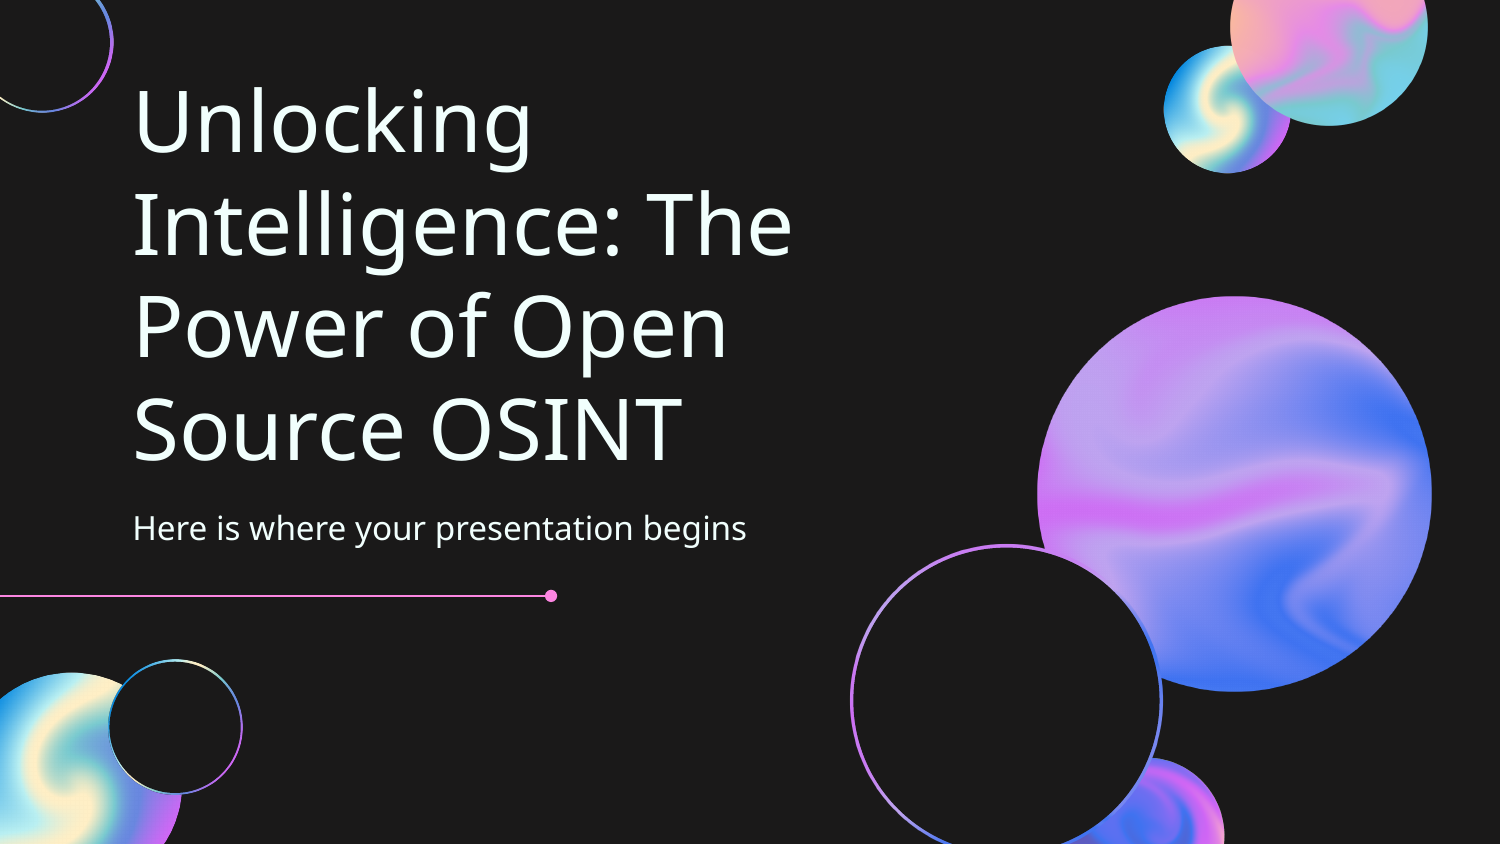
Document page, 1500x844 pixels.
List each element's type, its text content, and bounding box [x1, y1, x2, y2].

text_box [845, 290, 1439, 844]
picture [0, 655, 247, 844]
title Unlocking Intelligence: The Power of Open Source OSINT [117, 85, 841, 492]
picture [1159, 0, 1431, 178]
picture [0, 0, 118, 118]
subtitle Here is where your presentation begins [117, 492, 840, 560]
